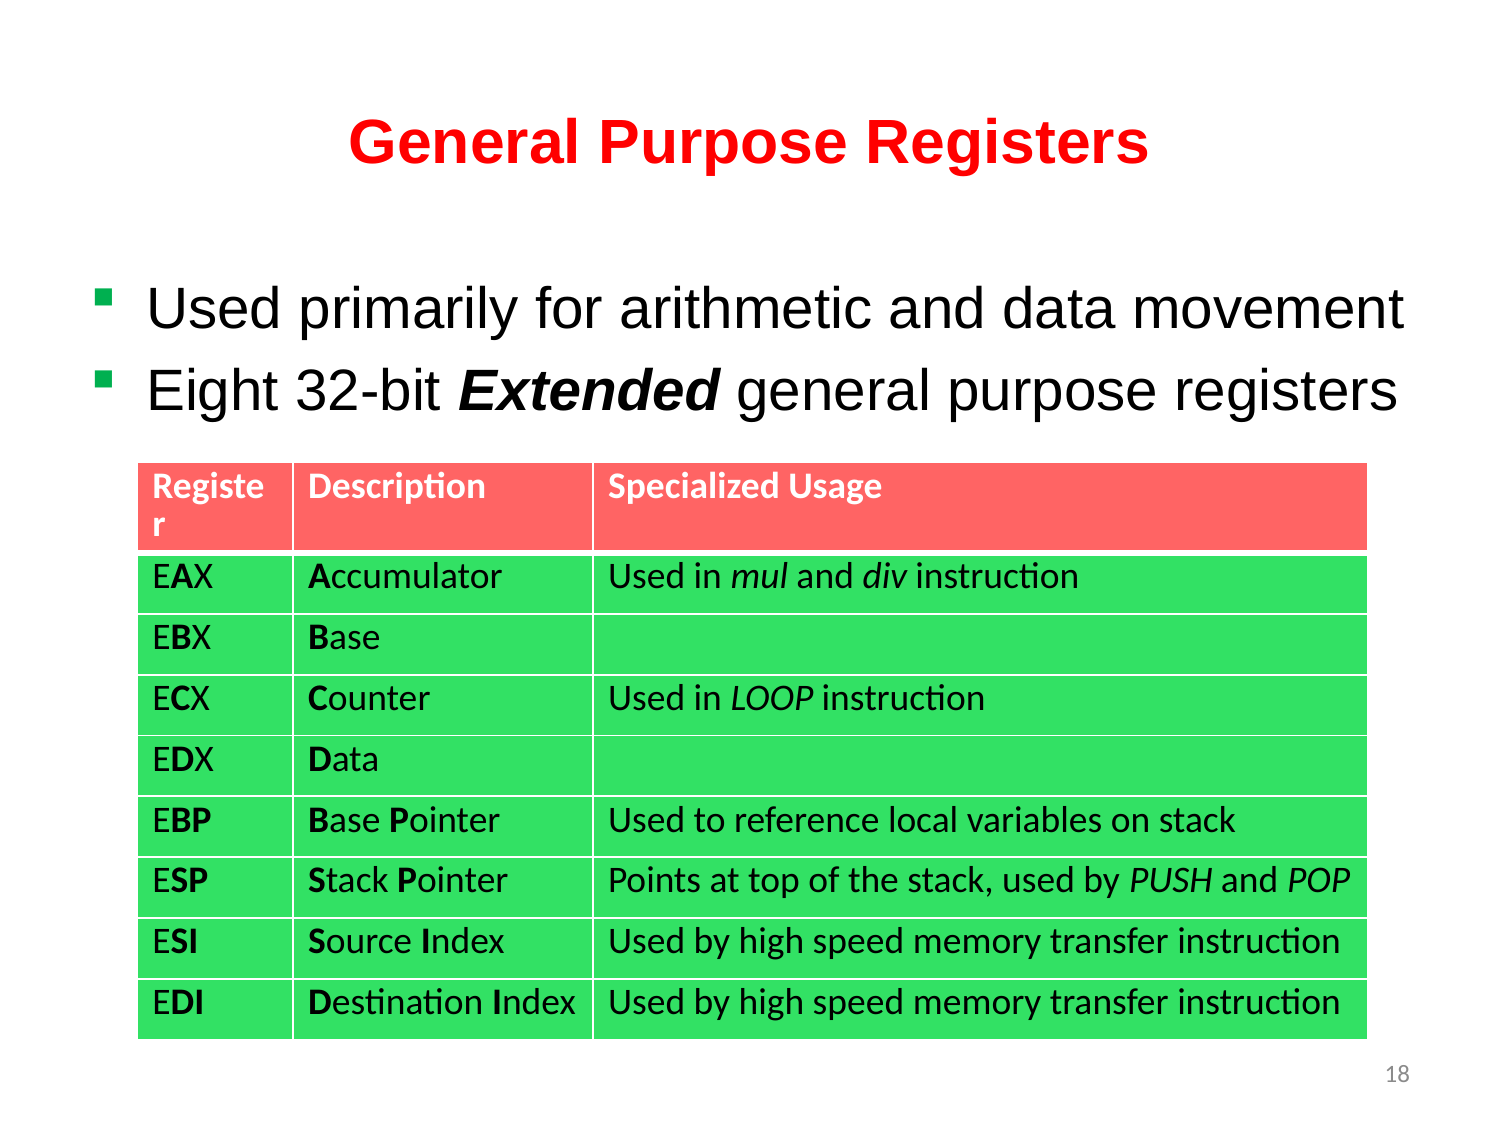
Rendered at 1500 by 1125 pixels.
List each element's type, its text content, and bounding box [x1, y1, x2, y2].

table_header Description [294, 463, 592, 550]
table_cell EDI [138, 980, 292, 1039]
slide_number 18 [1074, 1042, 1425, 1103]
list Used primarily for arithmetic and data movement Eight 32-bit Extended general purpose registers [75, 262, 1425, 1005]
table_cell EBP [138, 797, 292, 856]
table_cell Destination Index [294, 980, 592, 1039]
table_cell Data [294, 736, 592, 795]
table_cell Base Pointer [294, 797, 592, 856]
table_cell ESP [138, 858, 292, 917]
table_header Specialized Usage [594, 463, 1367, 550]
table_cell ECX [138, 676, 292, 735]
table_cell Used in LOOP instruction [594, 676, 1367, 735]
table_cell Points at top of the stack, used by PUSH and POP [594, 858, 1367, 917]
table_cell Used in mul and div instruction [594, 556, 1367, 613]
table_cell Counter [294, 676, 592, 735]
table_cell Used by high speed memory transfer instruction [594, 919, 1367, 978]
table_cell Accumulator [294, 556, 592, 613]
table_cell EAX [138, 556, 292, 613]
table_cell Base [294, 615, 592, 674]
table_cell Used by high speed memory transfer instruction [594, 980, 1367, 1039]
table_cell EBX [138, 615, 292, 674]
table_cell Source Index [294, 919, 592, 978]
table_cell Stack Pointer [294, 858, 592, 917]
table_cell [594, 736, 1367, 795]
table_cell ESI [138, 919, 292, 978]
table_cell [594, 615, 1367, 674]
title General Purpose Registers [75, 45, 1425, 233]
table_cell EDX [138, 736, 292, 795]
table_header Register [138, 463, 292, 550]
table_cell Used to reference local variables on stack [594, 797, 1367, 856]
